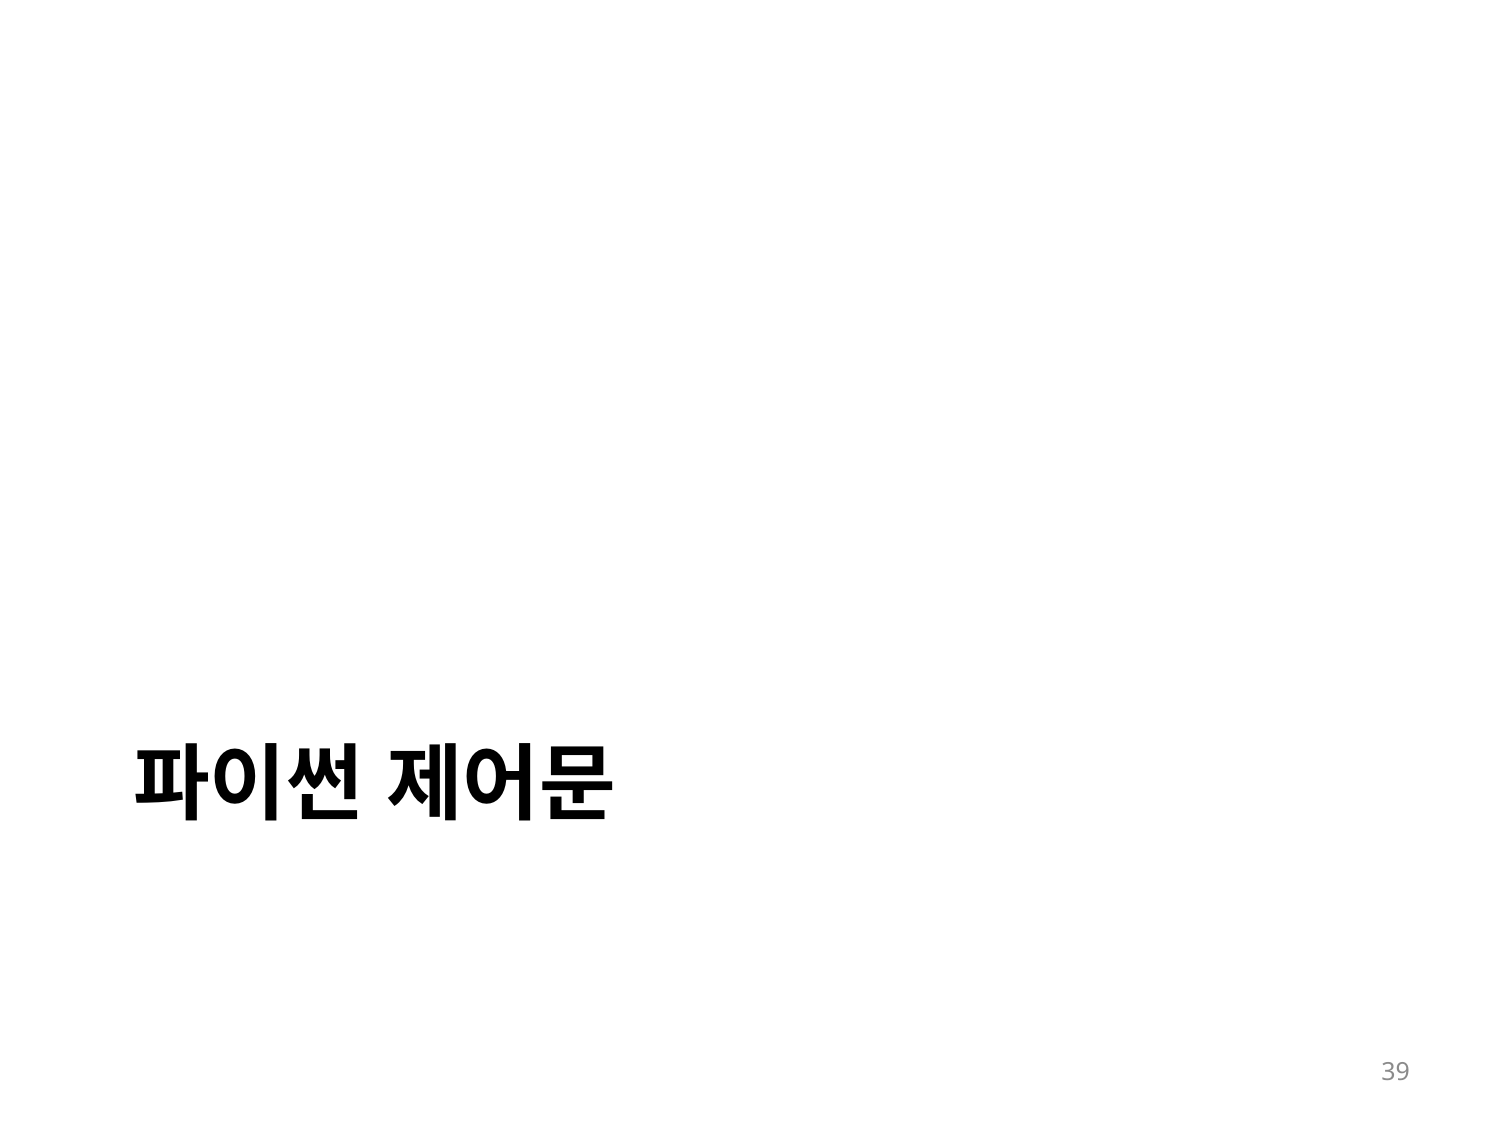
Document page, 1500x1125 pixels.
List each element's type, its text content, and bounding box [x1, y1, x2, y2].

slide_number 39 [1074, 1042, 1425, 1103]
title 파이썬 제어문 [118, 722, 1394, 947]
